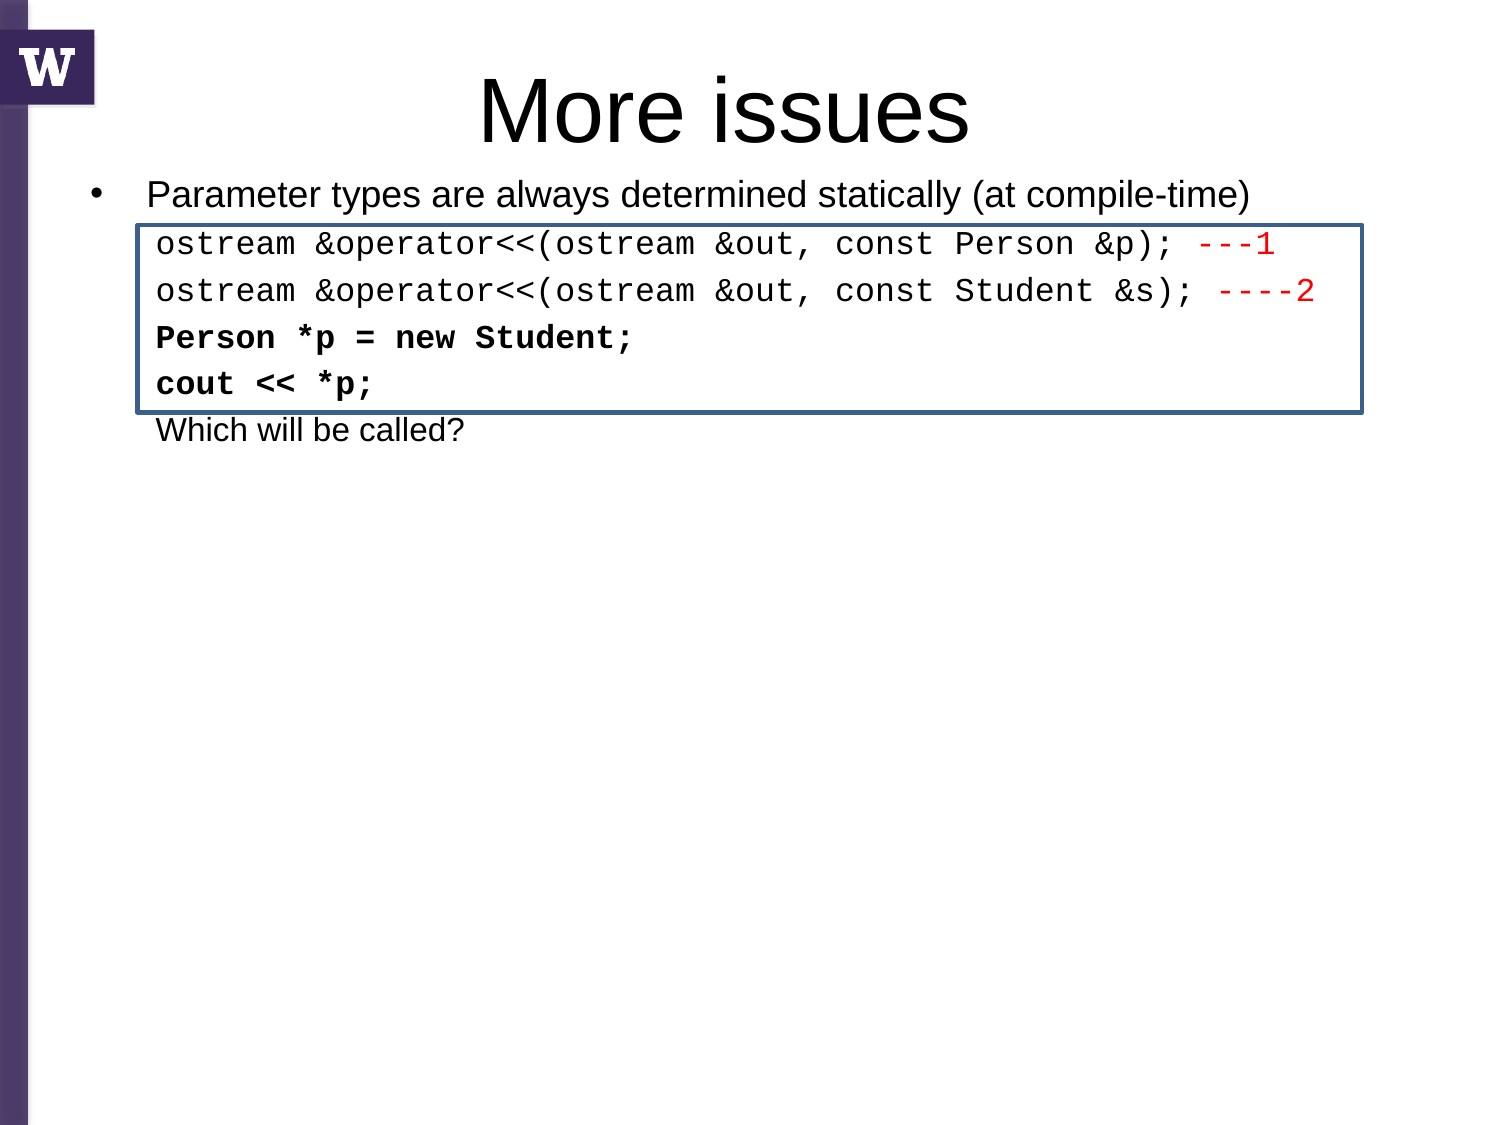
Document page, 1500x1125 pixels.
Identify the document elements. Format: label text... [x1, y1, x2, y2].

picture [19, 48, 50, 86]
title More issues [50, 37, 1400, 175]
text_box [135, 223, 1364, 415]
list Parameter types are always determined statically (at compile-time) ostream &operator<<(ostream &out, const Person &p); ---1 ostream &operator<<(ostream &out, const Student &s); ----2 Person *p = new Student; cout << *p; Which will be called? [75, 162, 1425, 1025]
